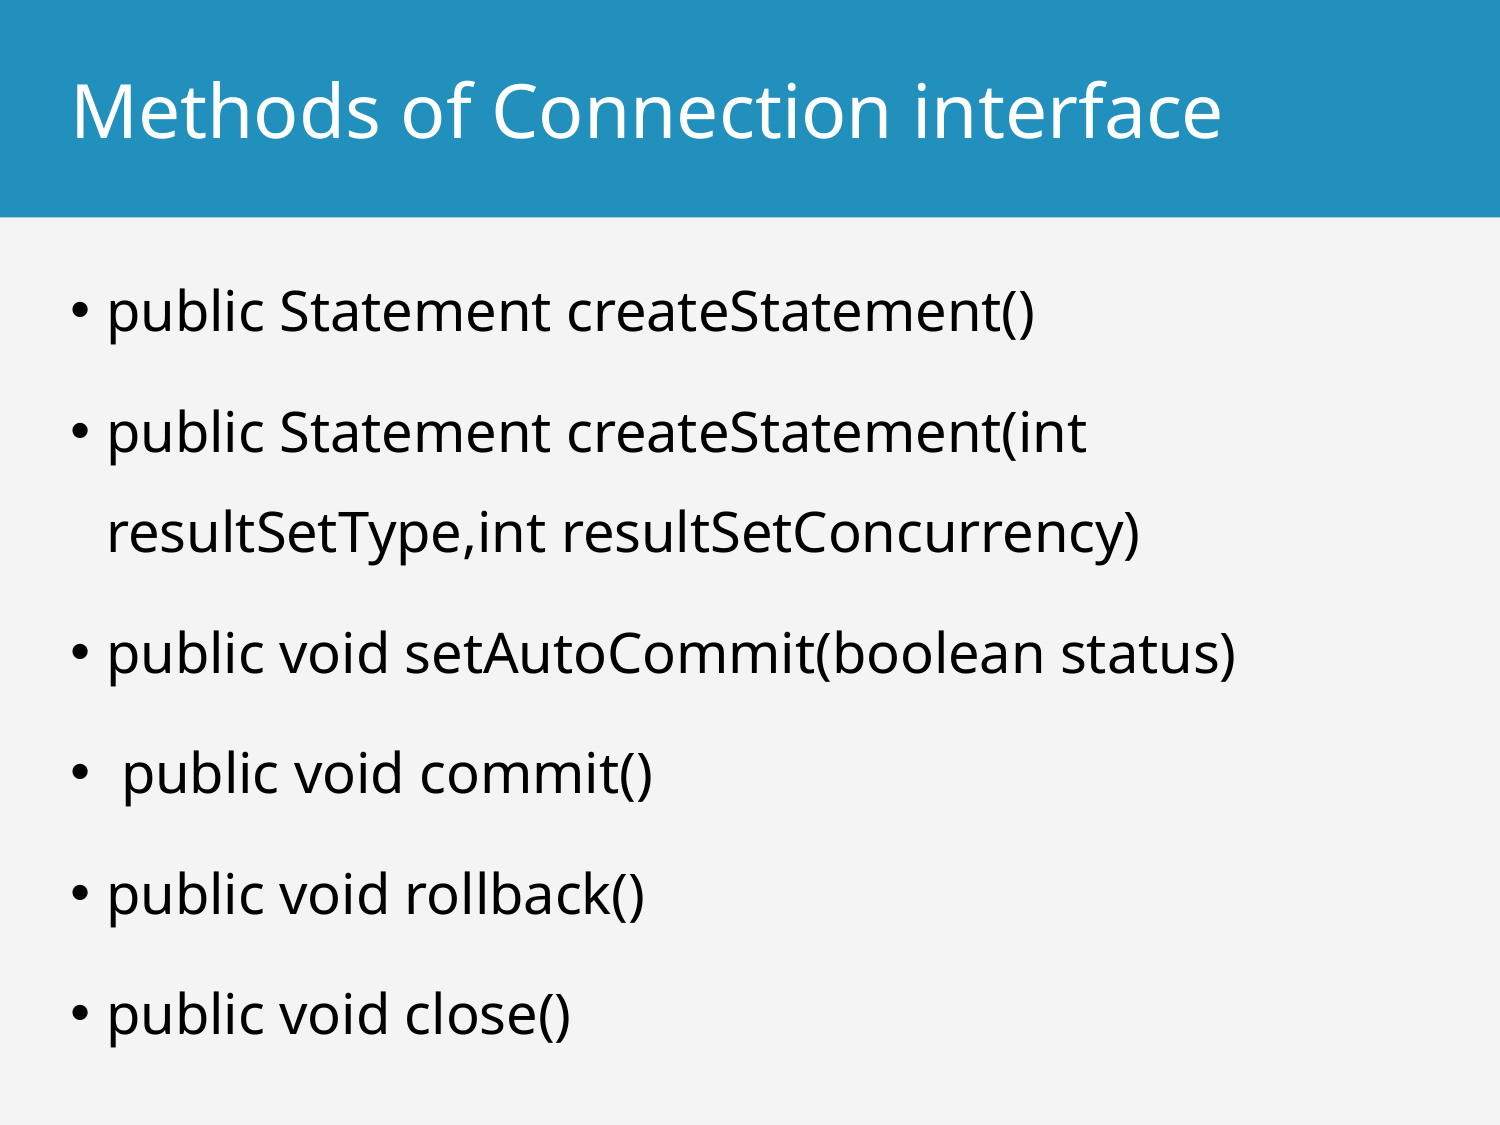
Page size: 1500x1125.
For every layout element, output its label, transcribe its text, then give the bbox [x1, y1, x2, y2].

title Methods of Connection interface [55, 0, 1350, 218]
list public Statement createStatement() public Statement createStatement(int resultSetType,int resultSetConcurrency) public void setAutoCommit(boolean status) public void commit() public void rollback() public void close() [55, 235, 1427, 1057]
